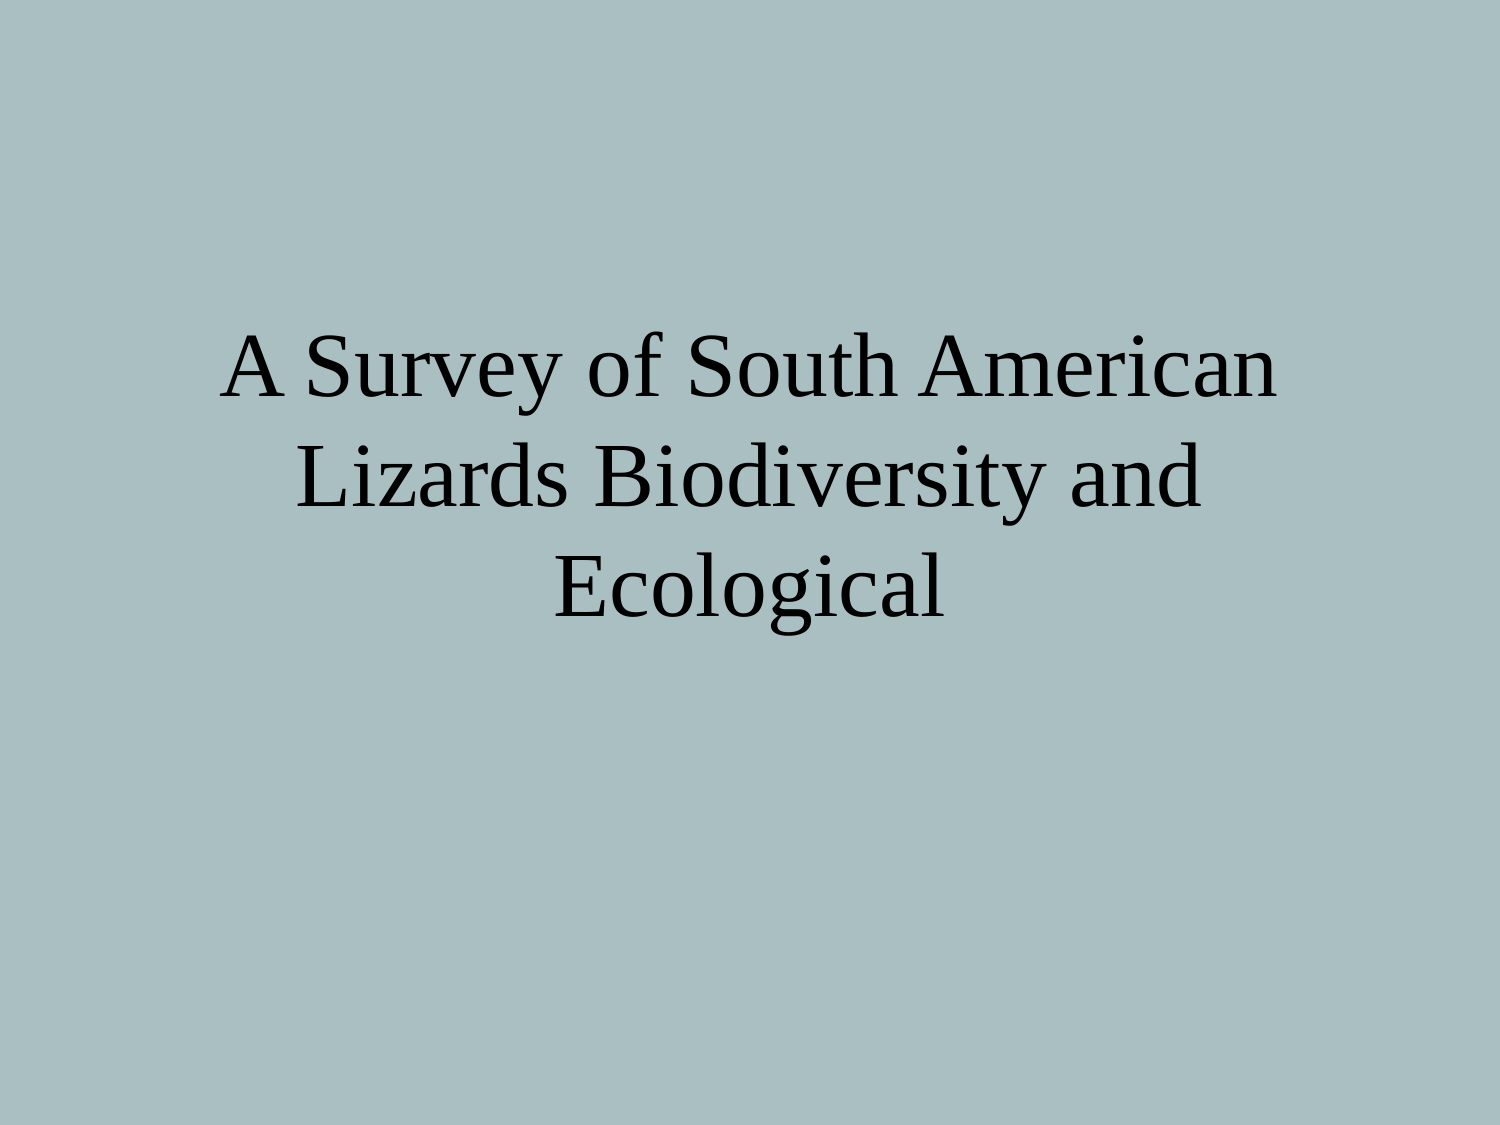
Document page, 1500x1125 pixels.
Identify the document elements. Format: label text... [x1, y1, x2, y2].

title A Survey of South American Lizards Biodiversity and Ecological [112, 349, 1388, 591]
